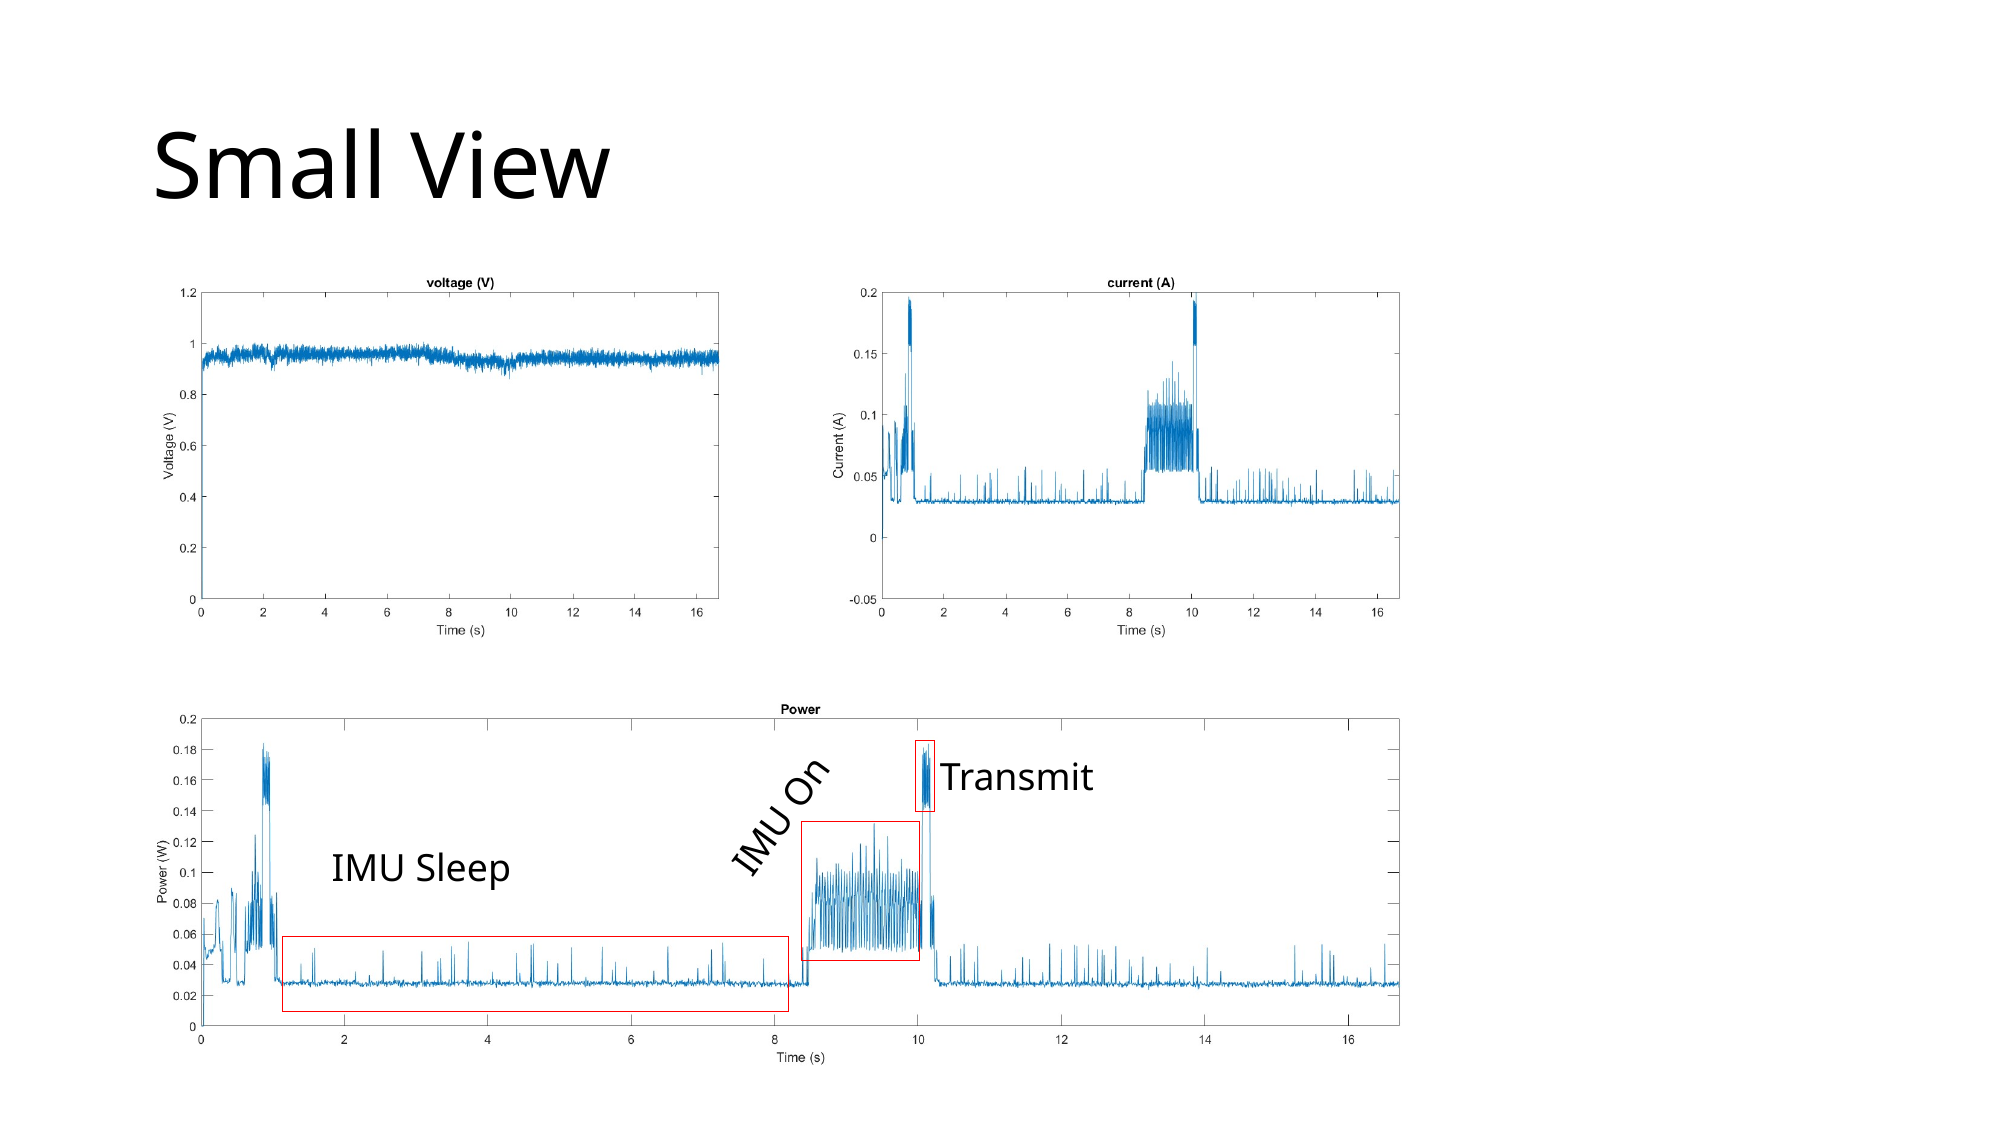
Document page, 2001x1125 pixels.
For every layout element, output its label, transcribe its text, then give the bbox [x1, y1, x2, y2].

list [0, 224, 1546, 1125]
title Small View [137, 59, 1863, 278]
